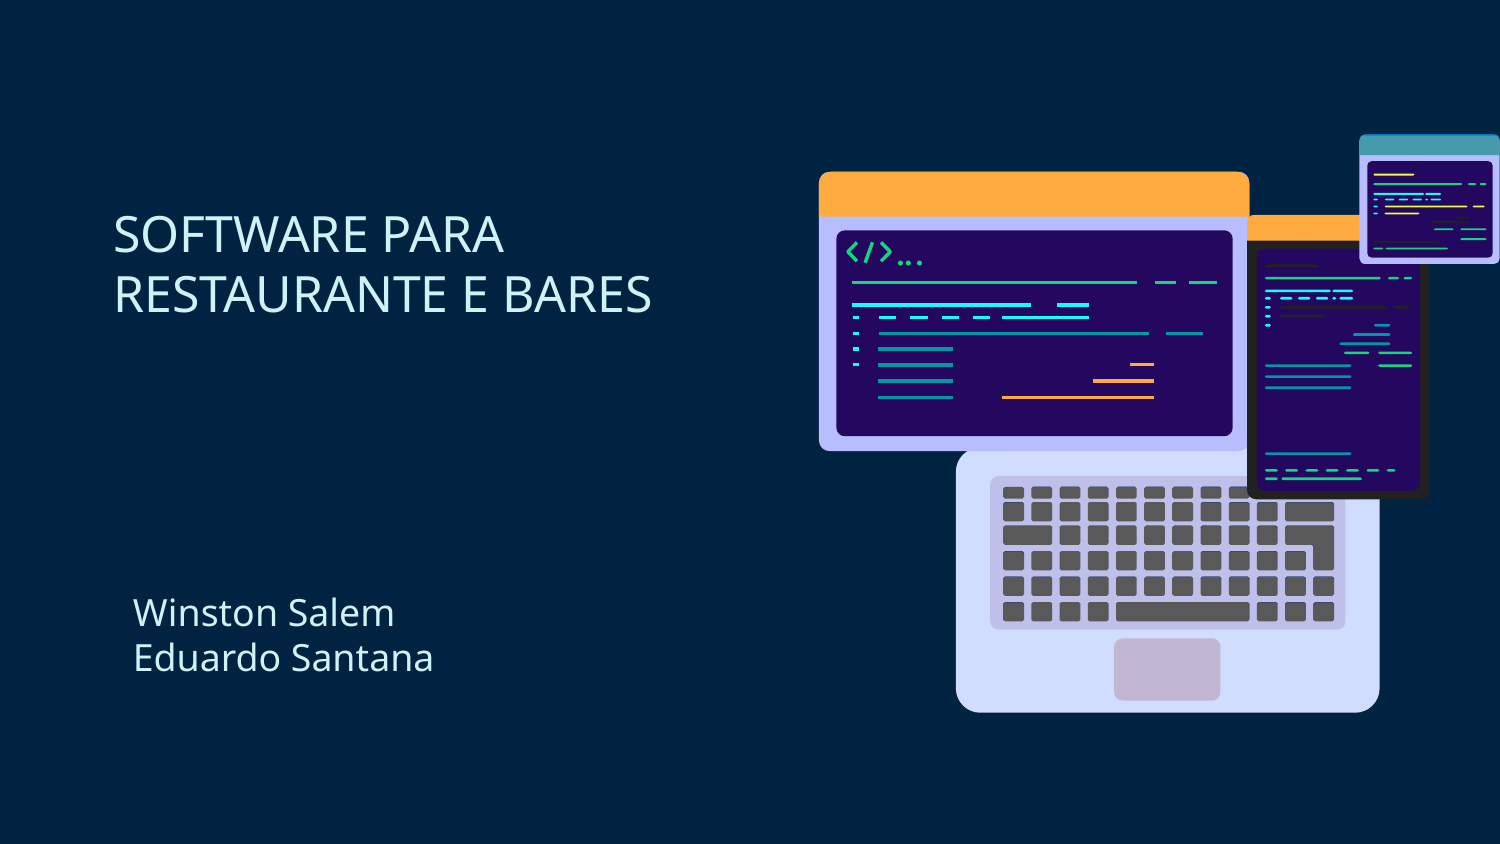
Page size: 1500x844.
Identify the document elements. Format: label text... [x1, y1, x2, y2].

text_box [1228, 526, 1250, 545]
text_box SOFTWARE PARA RESTAURANTE E BARES [98, 47, 768, 479]
text_box [1172, 525, 1194, 545]
text_box [1313, 577, 1335, 596]
text_box [1059, 525, 1081, 545]
text_box [1003, 486, 1025, 499]
text_box [1003, 525, 1053, 545]
text_box [1359, 156, 1500, 264]
text_box [1172, 576, 1194, 596]
text_box [1200, 503, 1222, 522]
text_box [897, 260, 904, 266]
text_box [1114, 638, 1221, 701]
text_box [1367, 161, 1493, 258]
text_box [1256, 248, 1421, 491]
text_box [1228, 577, 1250, 596]
text_box [1280, 296, 1293, 300]
text_box [1087, 502, 1109, 522]
text_box [1144, 576, 1165, 596]
text_box [1059, 551, 1081, 571]
text_box [1313, 603, 1335, 622]
text_box Winston Salem Eduardo Santana [118, 574, 504, 696]
text_box [1144, 486, 1165, 499]
text_box [1264, 386, 1352, 390]
text_box [1285, 526, 1335, 571]
text_box [1087, 551, 1109, 571]
text_box [1332, 289, 1354, 293]
text_box [1359, 135, 1500, 156]
text_box [1172, 551, 1194, 571]
text_box [955, 449, 1380, 713]
text_box [1059, 486, 1081, 499]
text_box [1285, 503, 1335, 522]
text_box [1339, 342, 1391, 346]
text_box [1264, 289, 1331, 293]
text_box [1059, 602, 1081, 622]
text_box [1228, 503, 1250, 522]
text_box [1388, 276, 1400, 280]
text_box [1339, 296, 1354, 300]
text_box [1343, 351, 1370, 355]
text_box [1285, 577, 1306, 596]
text_box [847, 242, 858, 262]
text_box [1031, 502, 1053, 522]
text_box [1087, 486, 1109, 499]
text_box [836, 230, 1233, 437]
text_box [1116, 486, 1137, 499]
text_box [1144, 551, 1165, 571]
text_box [1116, 602, 1250, 622]
text_box [1256, 503, 1278, 522]
text_box [1031, 486, 1053, 499]
text_box [1087, 576, 1109, 596]
text_box [1247, 214, 1359, 241]
text_box [1403, 276, 1413, 280]
text_box [1256, 577, 1278, 596]
text_box [1003, 503, 1025, 522]
text_box [1003, 577, 1025, 596]
text_box [1003, 552, 1025, 571]
text_box [1264, 276, 1381, 280]
text_box [1279, 314, 1325, 318]
text_box [1116, 502, 1137, 522]
text_box [1256, 526, 1278, 545]
text_box [1200, 577, 1222, 596]
text_box [1378, 351, 1413, 355]
text_box [1264, 477, 1278, 481]
text_box [1247, 241, 1430, 500]
text_box [1200, 552, 1222, 571]
text_box [1116, 576, 1137, 596]
text_box [1172, 486, 1194, 499]
text_box [1281, 477, 1363, 481]
text_box [1031, 551, 1053, 571]
text_box [1031, 602, 1053, 622]
text_box [1087, 602, 1109, 622]
text_box [1172, 502, 1194, 522]
text_box [1256, 551, 1278, 571]
text_box [1031, 576, 1053, 596]
text_box [1297, 296, 1311, 300]
text_box [818, 171, 1250, 217]
text_box [1374, 323, 1391, 327]
text_box [1144, 525, 1165, 545]
text_box [1256, 602, 1278, 622]
text_box [1285, 603, 1306, 622]
text_box [818, 217, 1248, 452]
text_box [1059, 502, 1081, 522]
text_box [881, 242, 891, 262]
text_box [1228, 552, 1250, 571]
text_box [1315, 296, 1329, 300]
text_box [1059, 576, 1081, 596]
text_box [990, 475, 1346, 630]
text_box [1087, 525, 1109, 545]
text_box [1228, 488, 1250, 499]
text_box [1003, 602, 1025, 622]
text_box [1116, 525, 1137, 545]
text_box [1144, 502, 1165, 522]
text_box [1116, 551, 1137, 571]
text_box [1200, 488, 1222, 499]
text_box [916, 260, 923, 266]
text_box [1200, 526, 1222, 545]
